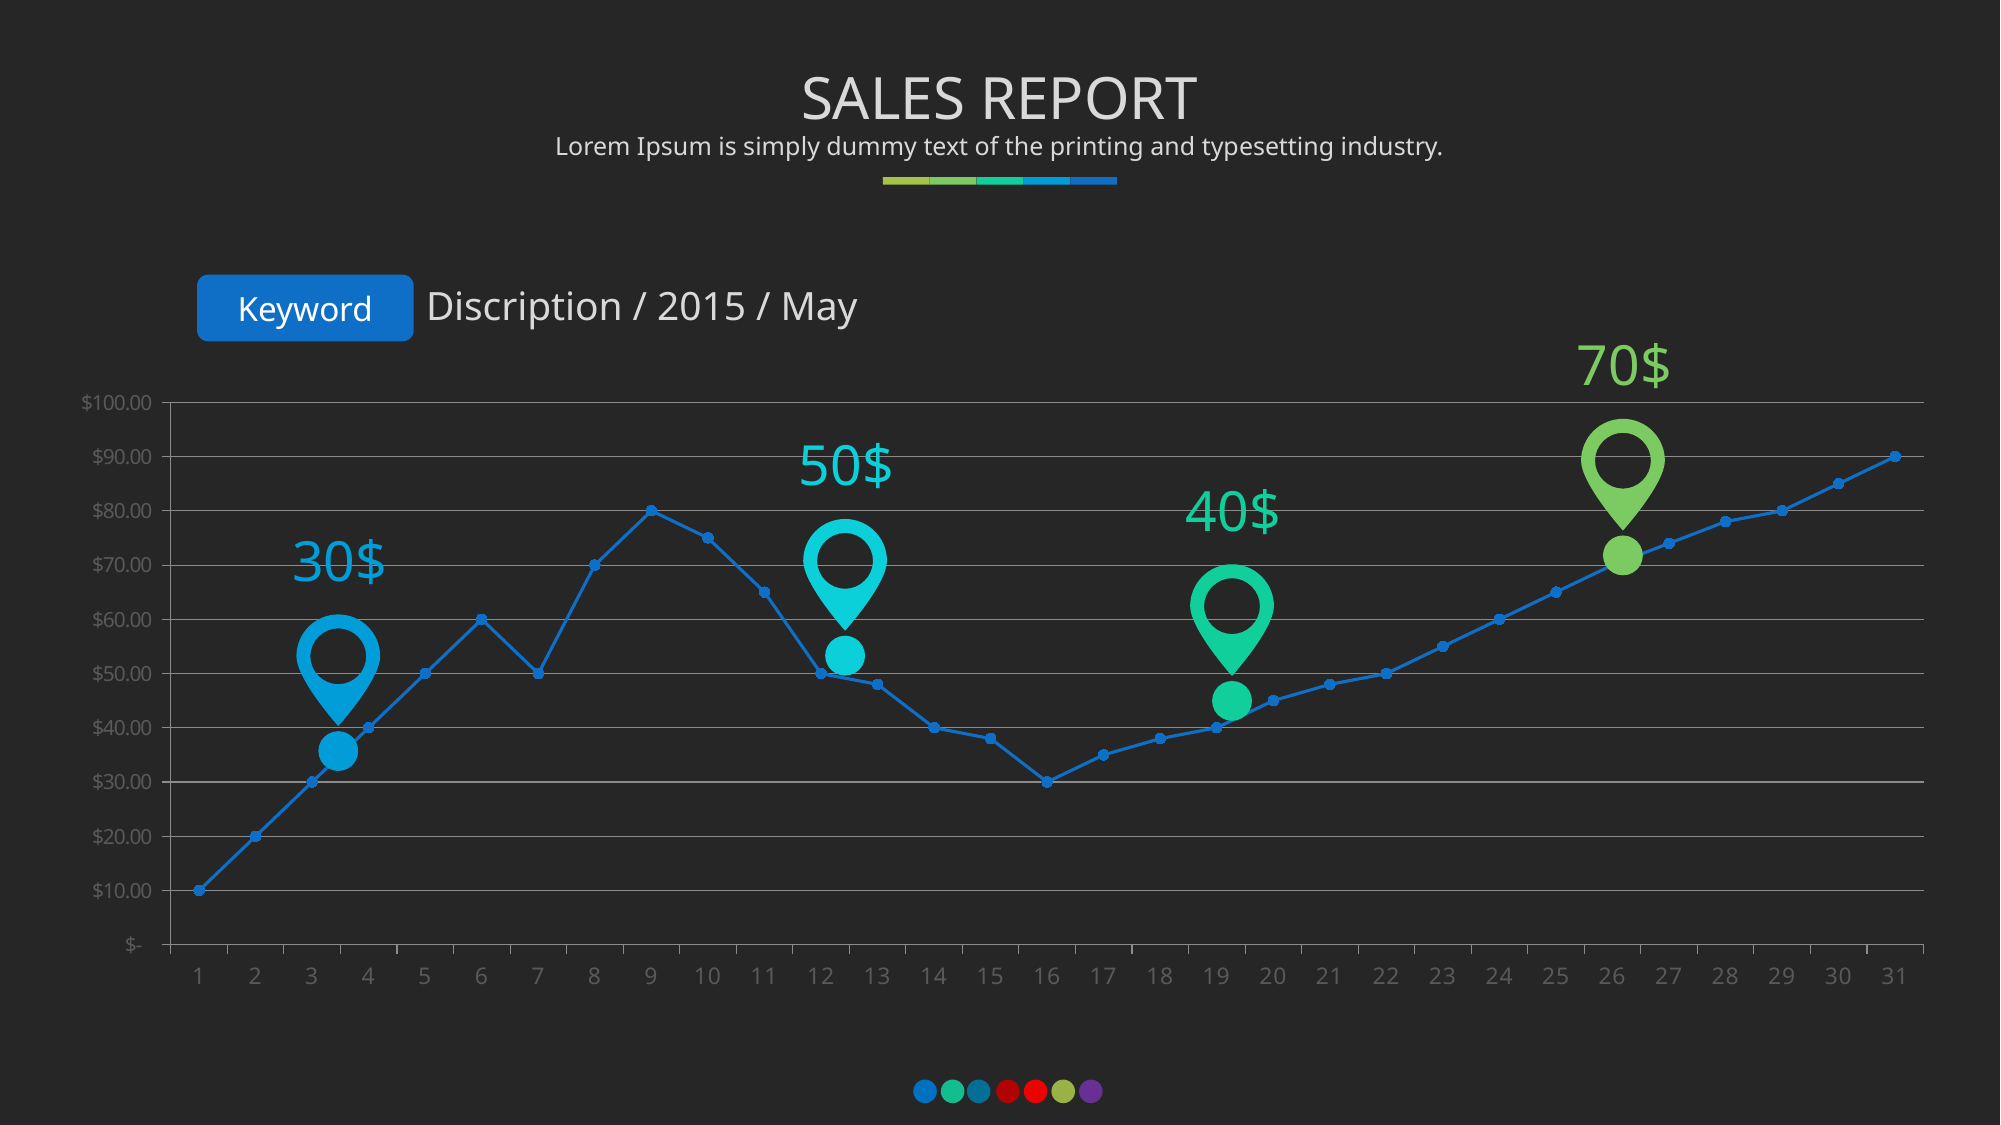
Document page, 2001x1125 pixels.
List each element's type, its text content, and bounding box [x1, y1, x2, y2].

text_box Discription / 2015 / May [411, 274, 887, 336]
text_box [882, 177, 1118, 185]
text_box SALES REPORT [407, 59, 1593, 133]
text_box Keyword [196, 273, 415, 343]
text_box Lorem Ipsum is simply dummy text of the printing and typesetting industry. [494, 122, 1506, 168]
text_box 70$ [1561, 322, 1687, 375]
chart [37, 375, 1963, 1004]
